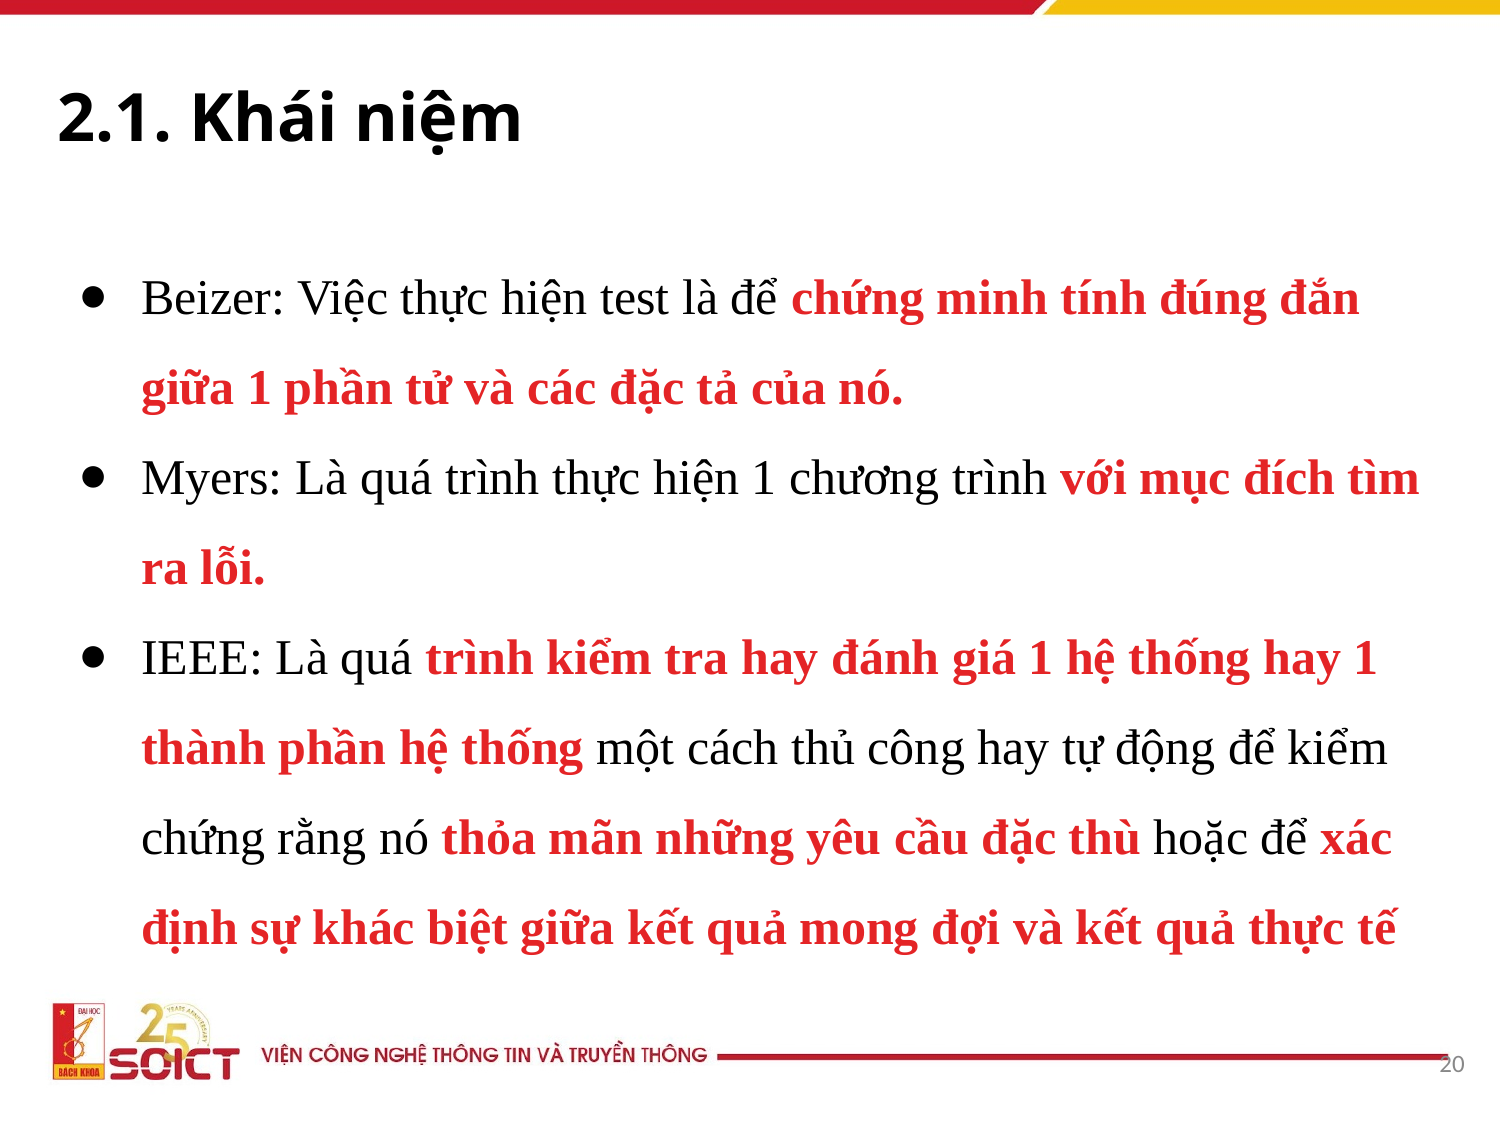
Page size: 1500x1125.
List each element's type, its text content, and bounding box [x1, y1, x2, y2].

picture [0, 0, 1500, 1125]
list Beizer: Việc thực hiện test là để chứng minh tính đúng đắn giữa 1 phần tử và các đặc tả của nó. Myers: Là quá trình thực hiện 1 chương trình với mục đích tìm ra lỗi. IEEE: Là quá trình kiểm tra hay đánh giá 1 hệ thống hay 1 thành phần hệ thống một cách thủ công hay tự động để kiểm chứng rằng nó thỏa mãn những yêu cầu đặc thù hoặc để xác định sự khác biệt giữa kết quả mong đợi và kết quả thực tế [51, 227, 1449, 1013]
title 2.1. Khái niệm [42, 36, 1441, 204]
text_box 20 [1389, 1019, 1480, 1106]
